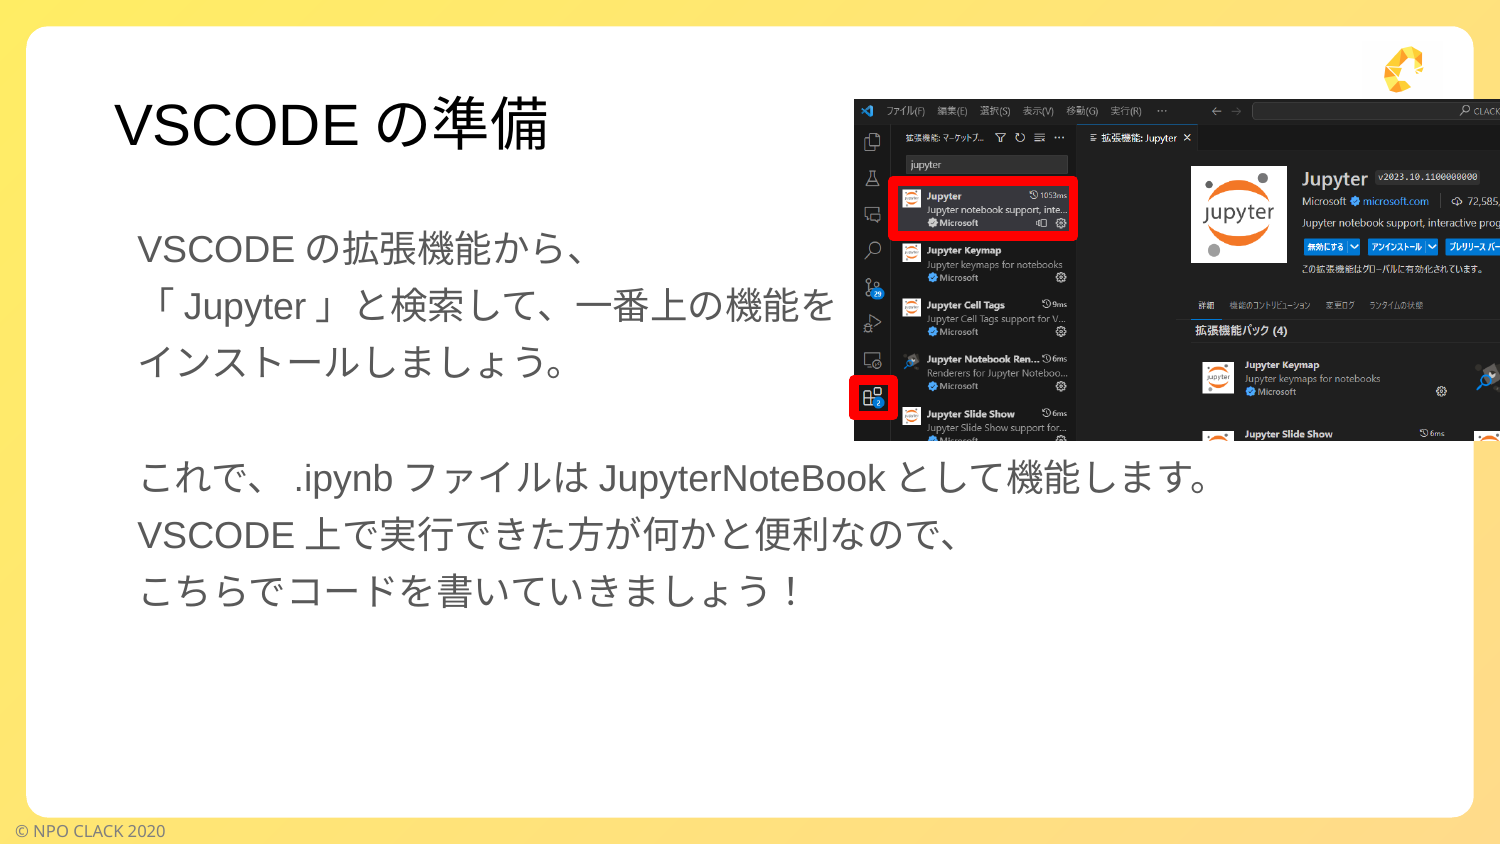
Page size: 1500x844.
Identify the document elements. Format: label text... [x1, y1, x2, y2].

title VSCODEの準備 [103, 44, 1397, 208]
list VSCODEの拡張機能から、 「Jupyter」と検索して、一番上の機能を インストールしましょう。 これで、.ipynbファイルはJupyterNoteBookとして機能します。 VSCODE上で実行できた方が何かと便利なので、 こちらでコードを書いていきましょう！ [103, 224, 1397, 760]
picture [853, 41, 1500, 441]
